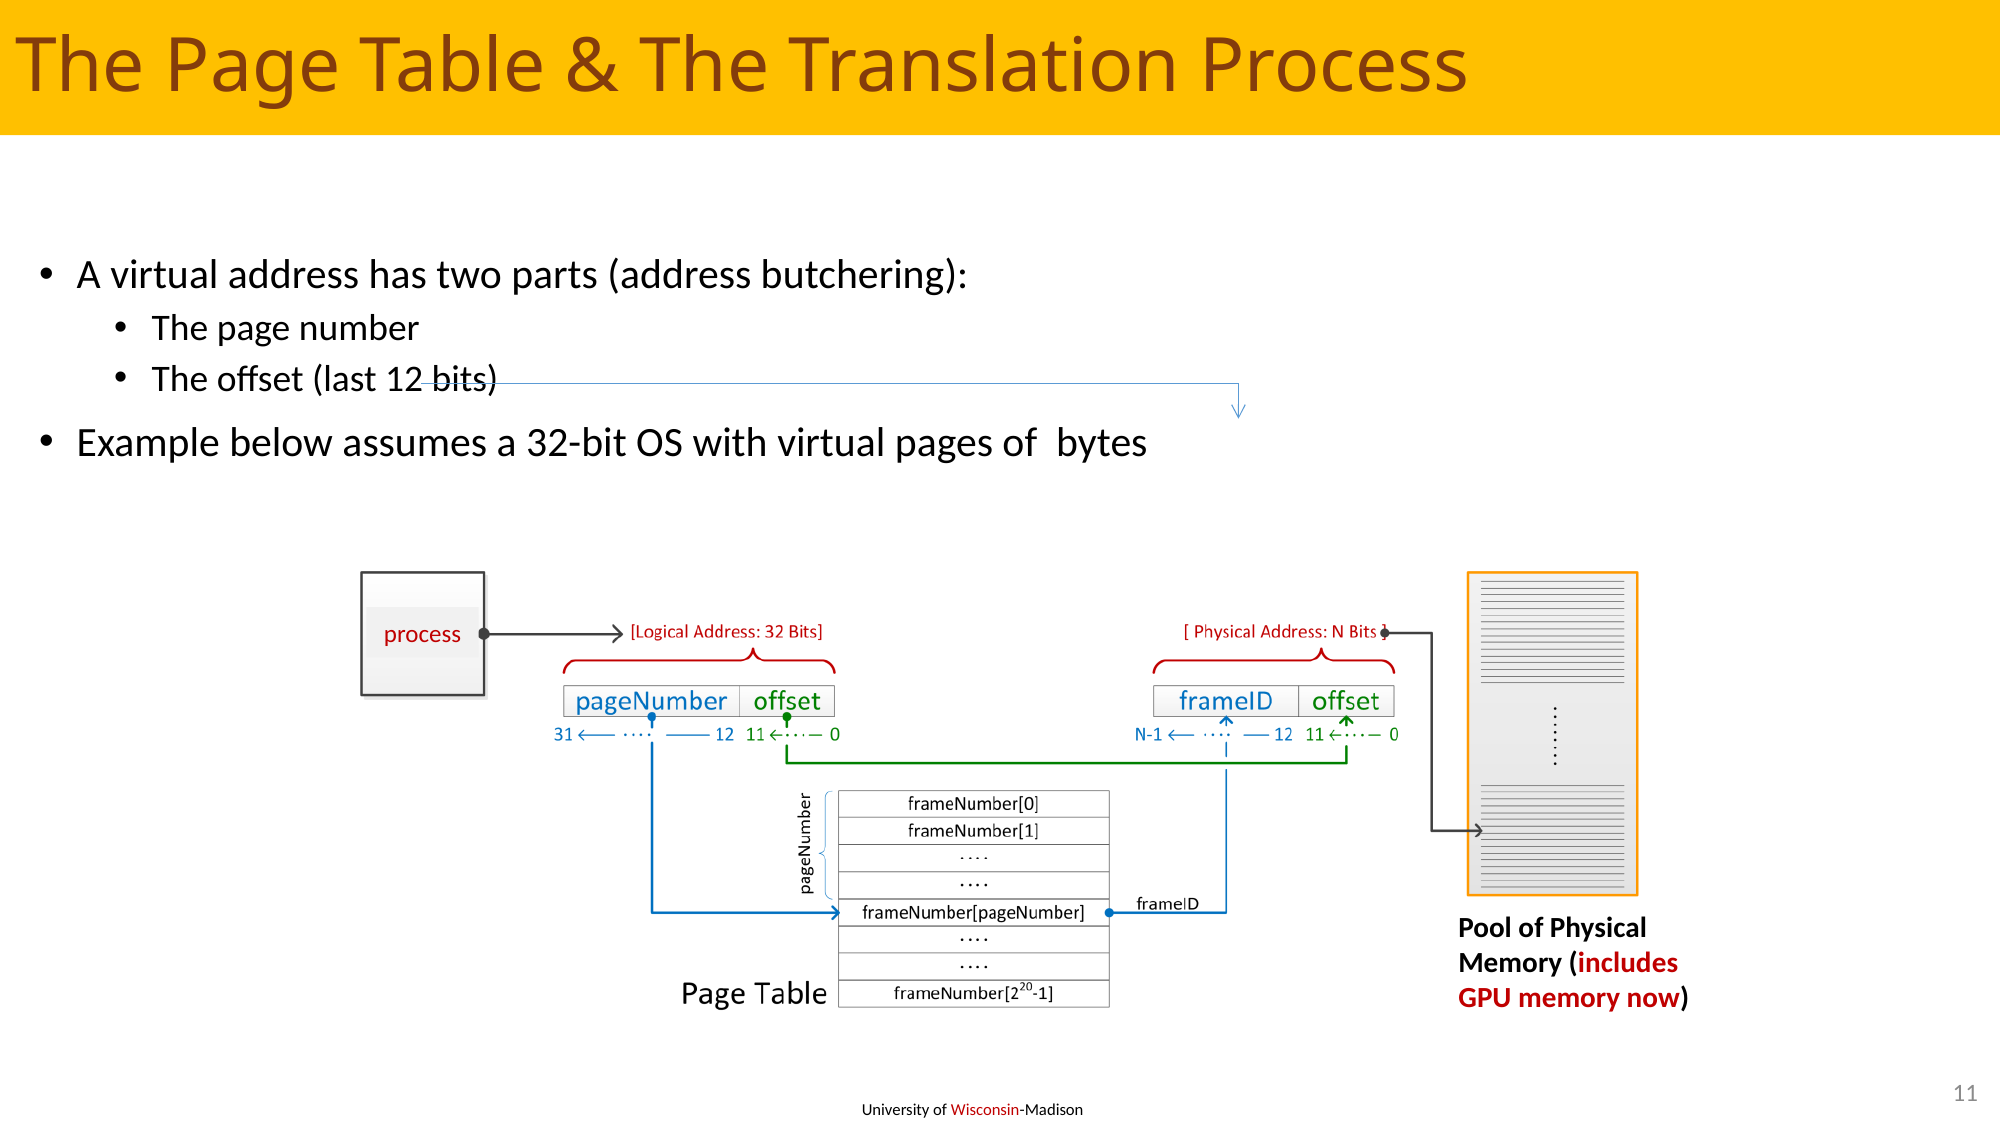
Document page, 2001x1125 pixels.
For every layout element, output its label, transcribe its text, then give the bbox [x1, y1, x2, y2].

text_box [421, 383, 1239, 419]
slide_number 11 [1879, 1069, 1994, 1114]
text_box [359, 571, 1714, 1023]
title The Page Table & The Translation Process [0, 0, 2000, 136]
